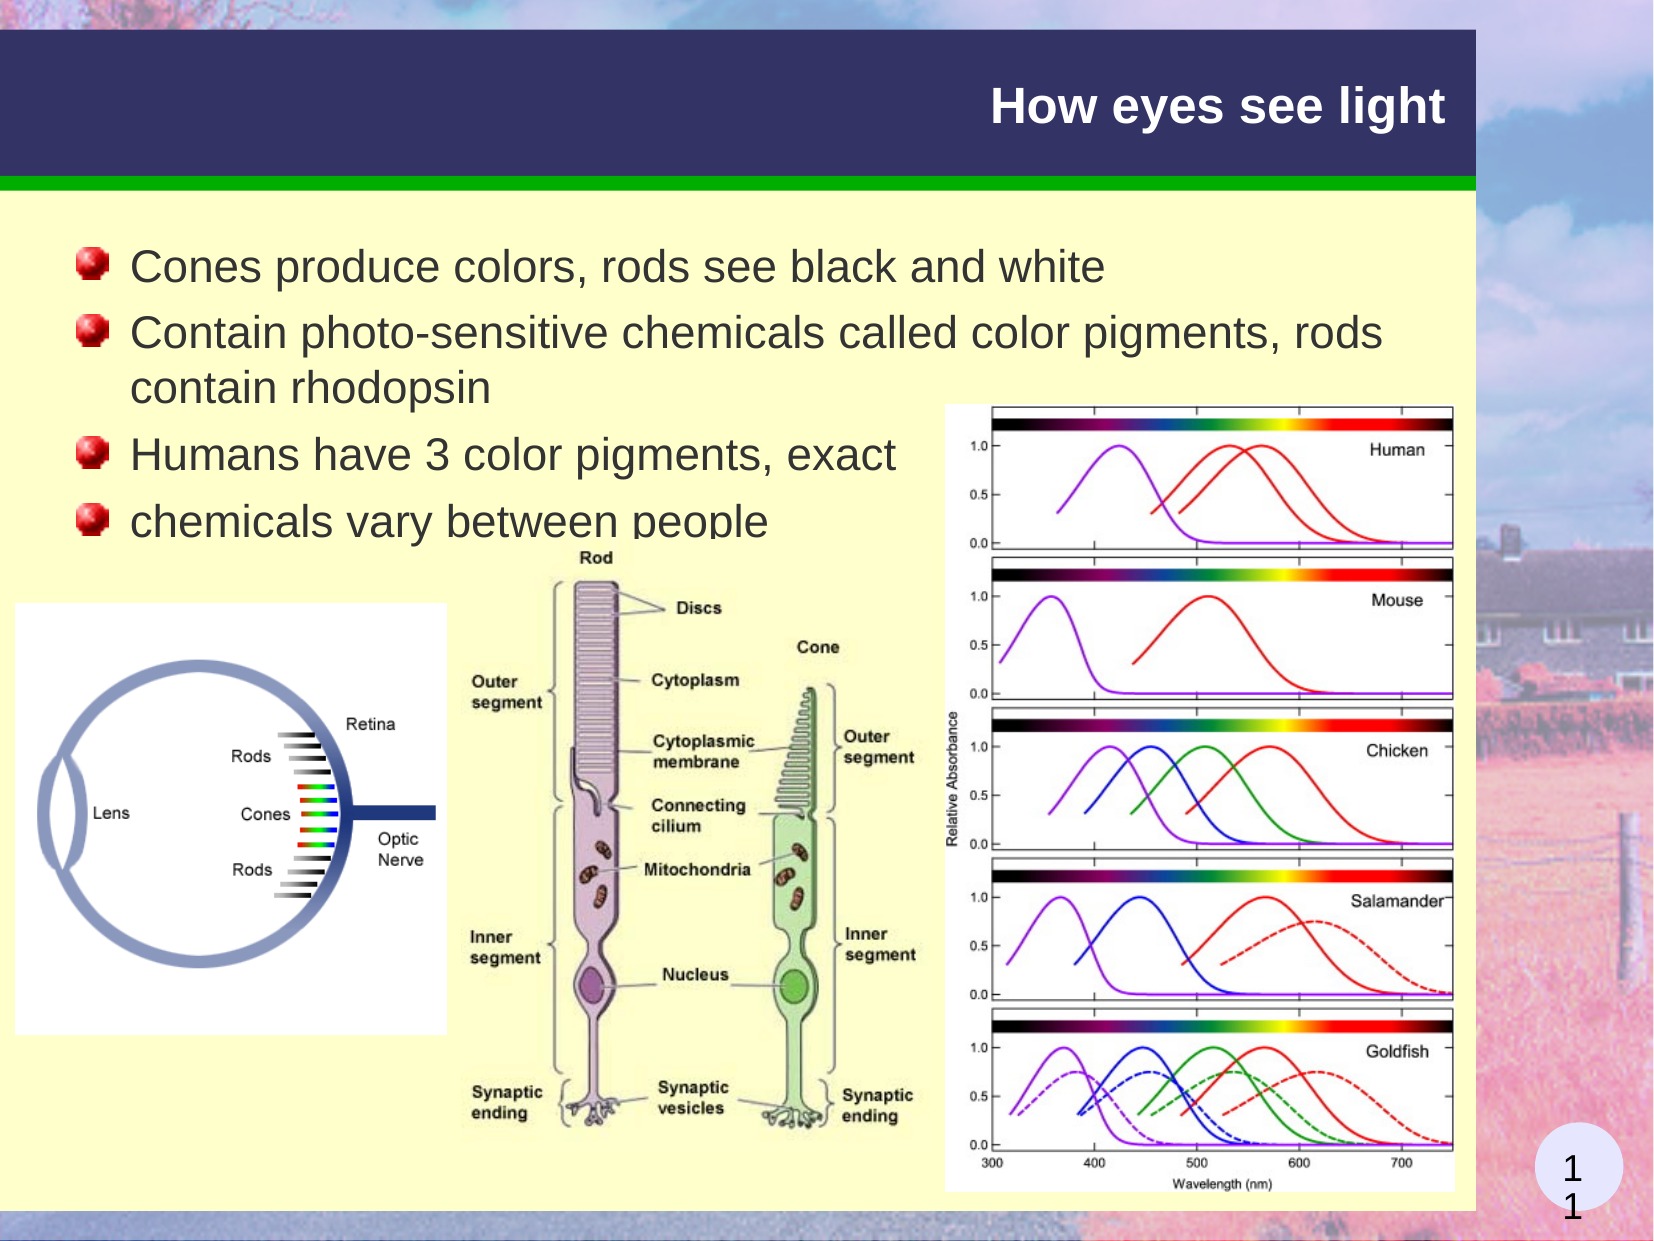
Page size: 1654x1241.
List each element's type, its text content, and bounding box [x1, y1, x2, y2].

text_box How eyes see light [29, 58, 1447, 148]
picture [76, 436, 109, 469]
picture [76, 503, 109, 536]
picture [76, 314, 109, 347]
text_box Cones produce colors, rods see black and white Contain photo-sensitive chemicals called color pigments, rods contain rhodopsin Humans have 3 color pigments, exact chemicals vary between people [58, 236, 1417, 1182]
picture [461, 539, 931, 1153]
picture [76, 247, 109, 280]
picture [945, 404, 1456, 1193]
picture [14, 603, 447, 1036]
